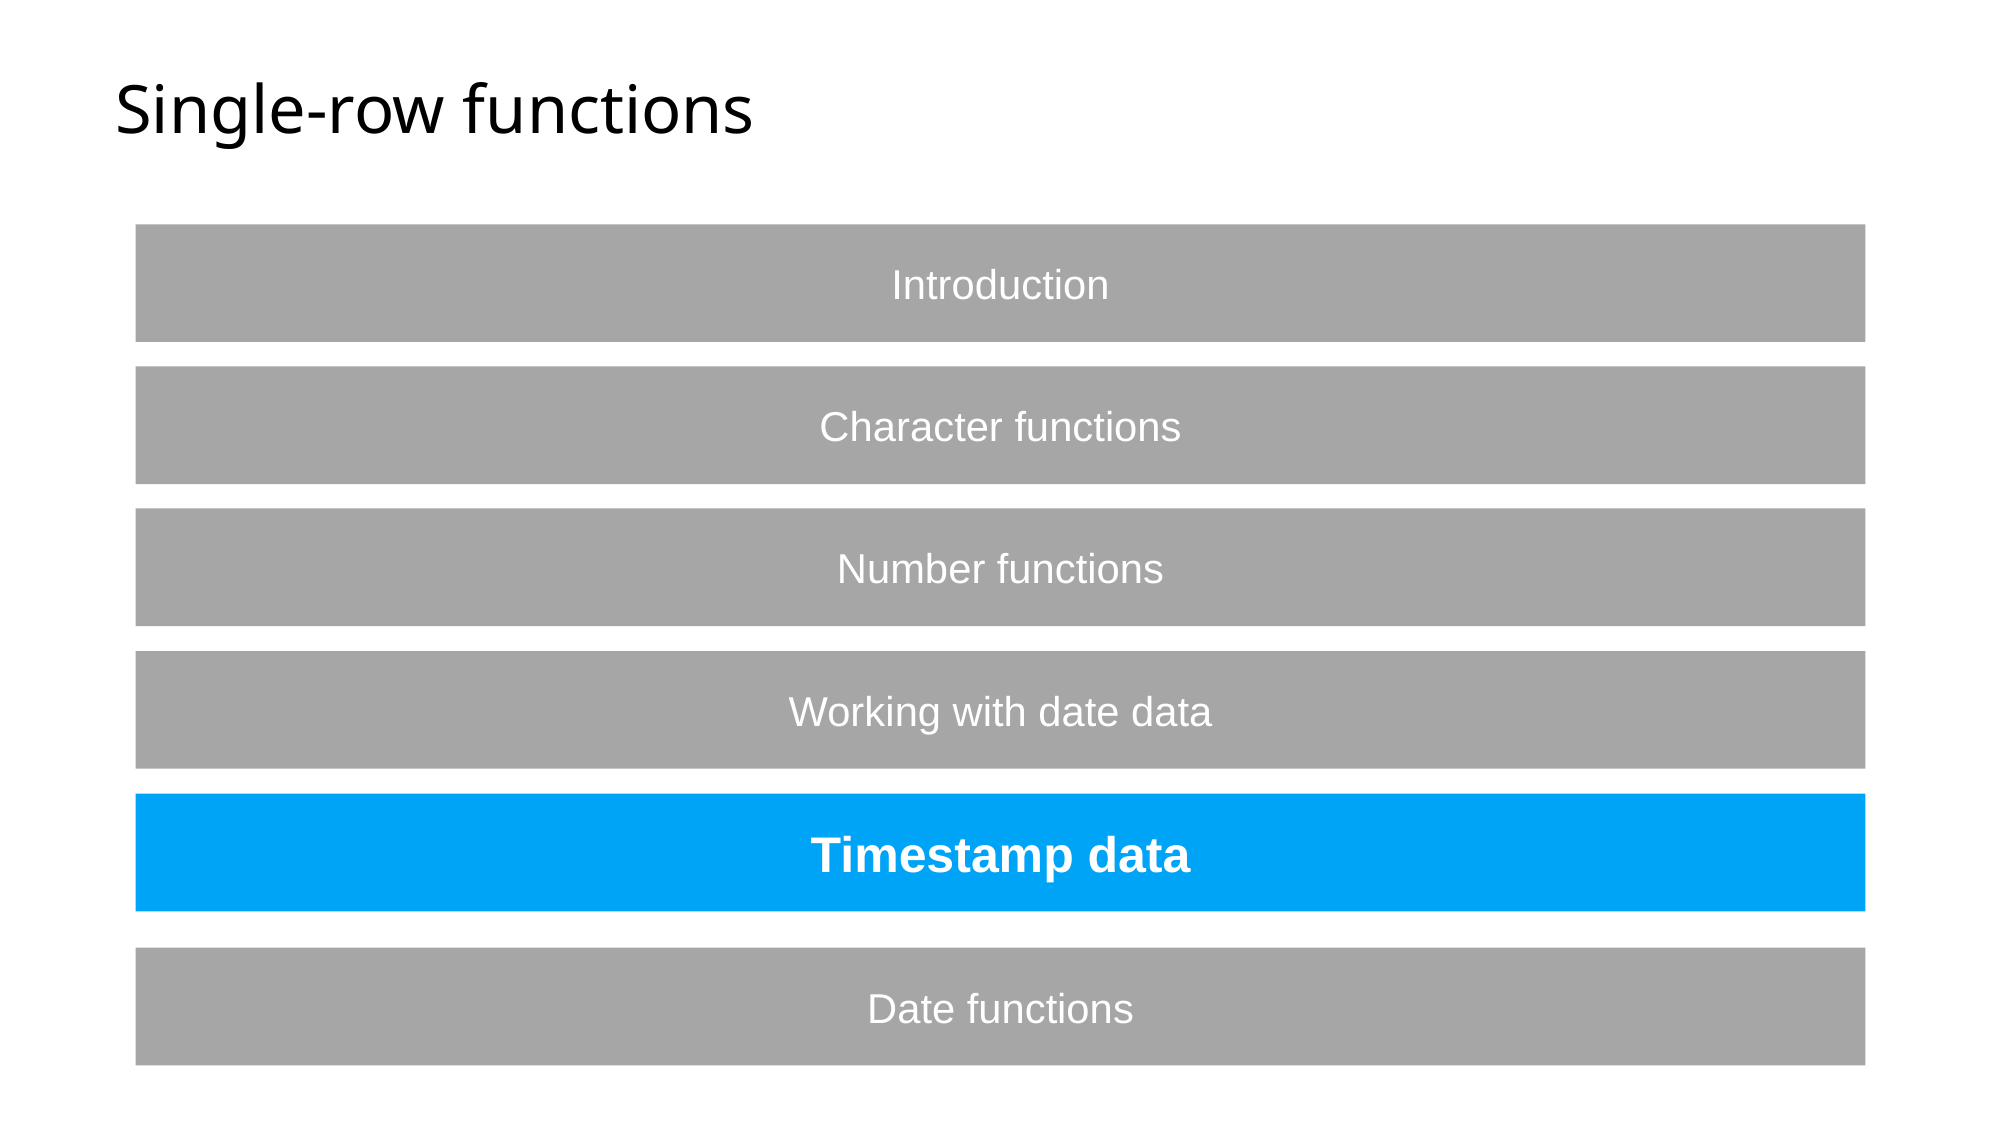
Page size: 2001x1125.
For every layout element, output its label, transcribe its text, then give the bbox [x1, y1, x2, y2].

text_box Single-row functions [100, 59, 1910, 155]
text_box Introduction [135, 223, 1866, 343]
text_box Character functions [135, 365, 1866, 485]
text_box Date functions [135, 947, 1866, 1066]
text_box Working with date data [135, 650, 1866, 770]
text_box Number functions [135, 507, 1866, 627]
text_box Timestamp data [135, 793, 1866, 912]
